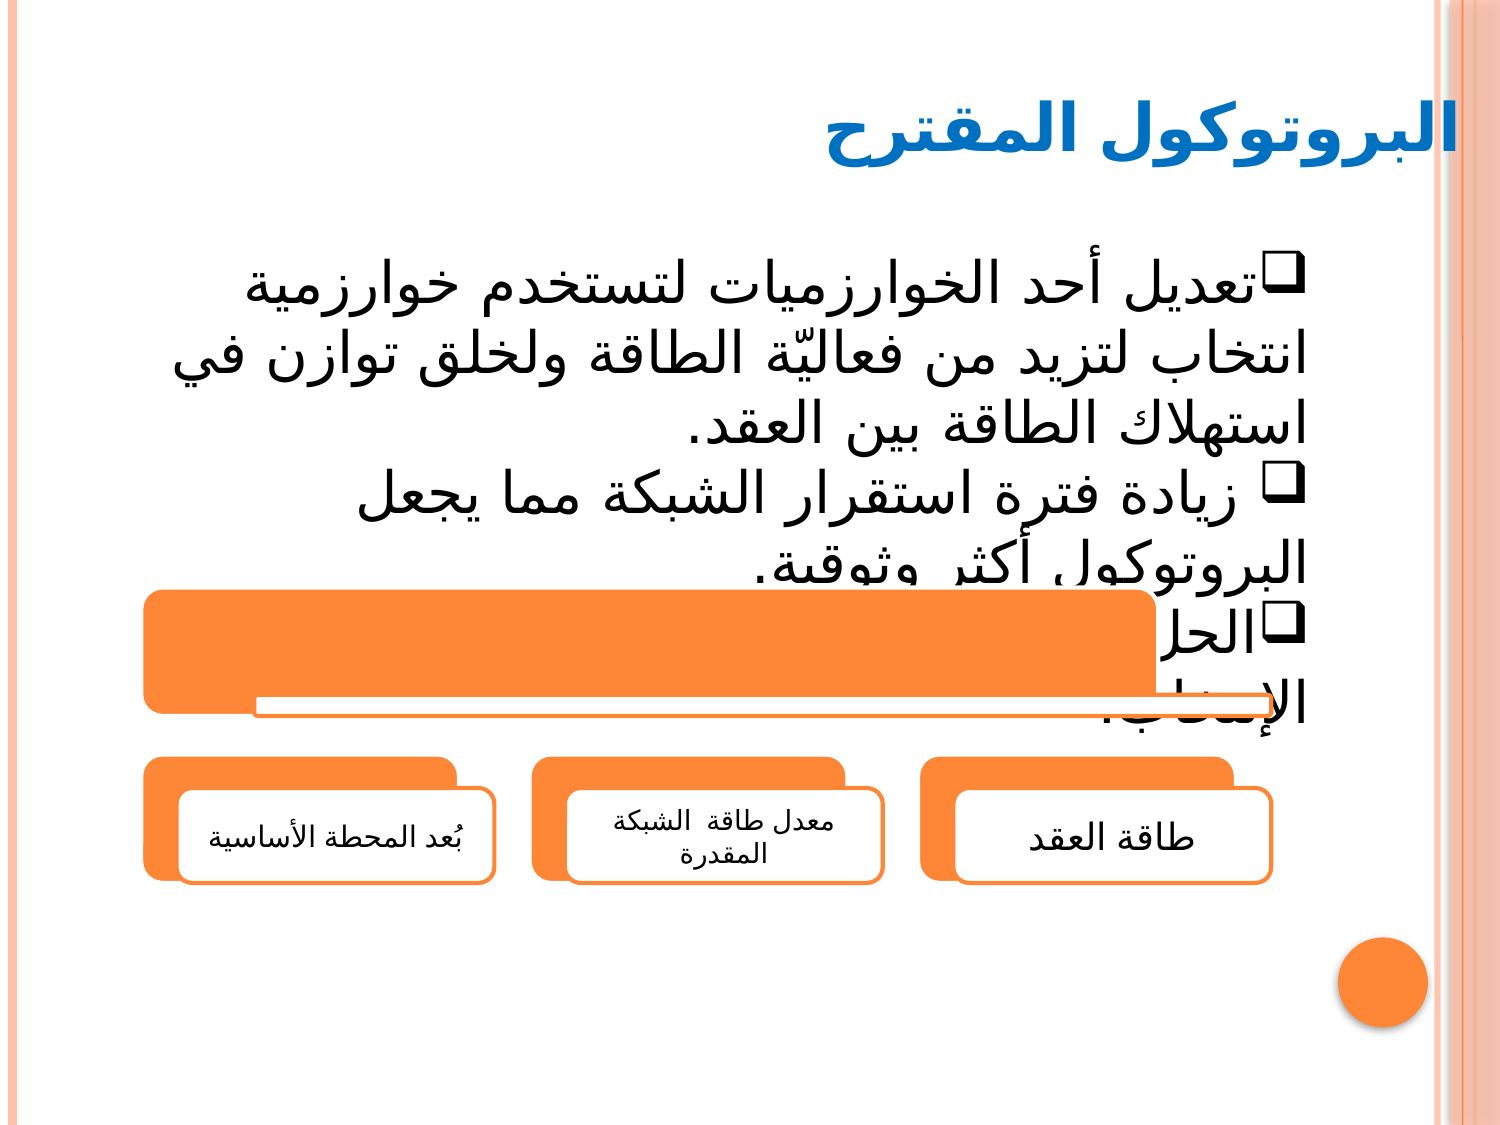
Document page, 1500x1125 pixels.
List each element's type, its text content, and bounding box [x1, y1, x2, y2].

text_box تعديل أحد الخوارزميات لتستخدم خوارزمية انتخاب لتزيد من فعاليّة الطاقة ولخلق توازن في استهلاك الطاقة بين العقد. زيادة فترة استقرار الشبكة مما يجعل البروتوكول أكثر وثوقية. الحل المقترح مبني على الطرق التالية لتحقيق الإنتخاب: [87, 237, 1325, 584]
title البروتوكول المقترح [75, 35, 1477, 173]
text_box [0, 586, 1413, 1051]
